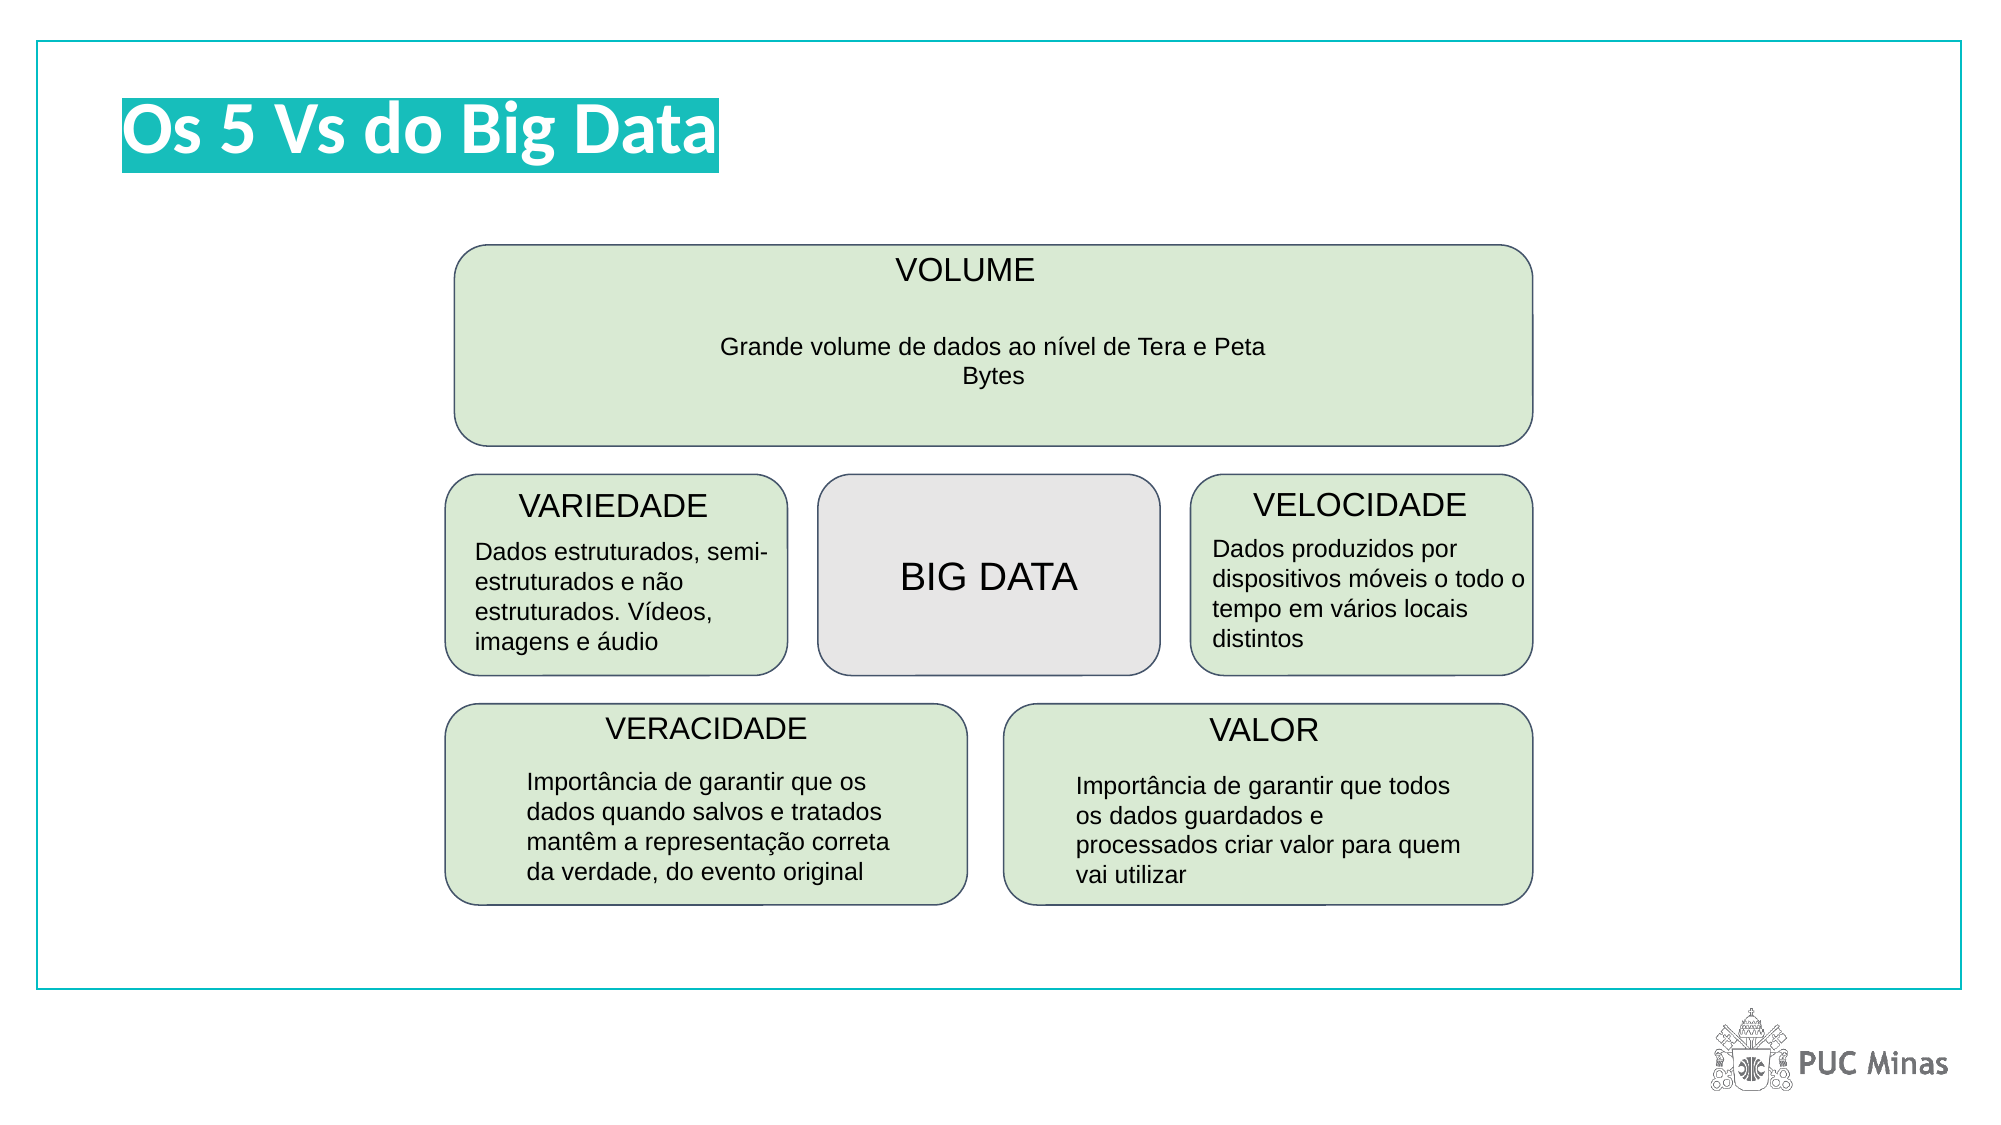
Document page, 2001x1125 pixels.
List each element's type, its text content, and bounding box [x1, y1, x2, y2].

text_box Importância de garantir que todos os dados guardados e processados criar valor para quem vai utilizar [1055, 749, 1490, 909]
text_box VALOR [1037, 688, 1492, 768]
picture [1710, 1008, 1949, 1091]
text_box Dados produzidos por dispositivos móveis o todo o tempo em vários locais distintos [1192, 512, 1553, 673]
text_box VERACIDADE [569, 689, 844, 745]
text_box [454, 244, 1533, 447]
text_box BIG DATA [817, 474, 1161, 676]
text_box [1003, 703, 1055, 906]
text_box [1490, 703, 1533, 905]
text_box Grande volume de dados ao nível de Tera e Peta Bytes [665, 310, 1322, 411]
text_box Importância de garantir que os dados quando salvos e tratados mantêm a representação correta da verdade, do evento original [506, 745, 941, 906]
text_box Dados estruturados, semi-estruturados e não estruturados. Vídeos, imagens e áudio [454, 515, 816, 675]
text_box [844, 703, 968, 905]
text_box VARIEDADE [450, 464, 776, 545]
text_box [1523, 484, 1533, 512]
text_box Os 5 Vs do Big Data [102, 68, 1882, 179]
text_box [445, 490, 454, 665]
text_box [776, 482, 788, 515]
text_box [445, 703, 569, 906]
text_box [1190, 488, 1197, 652]
text_box VOLUME [637, 228, 1294, 309]
text_box VELOCIDADE [1197, 462, 1523, 512]
